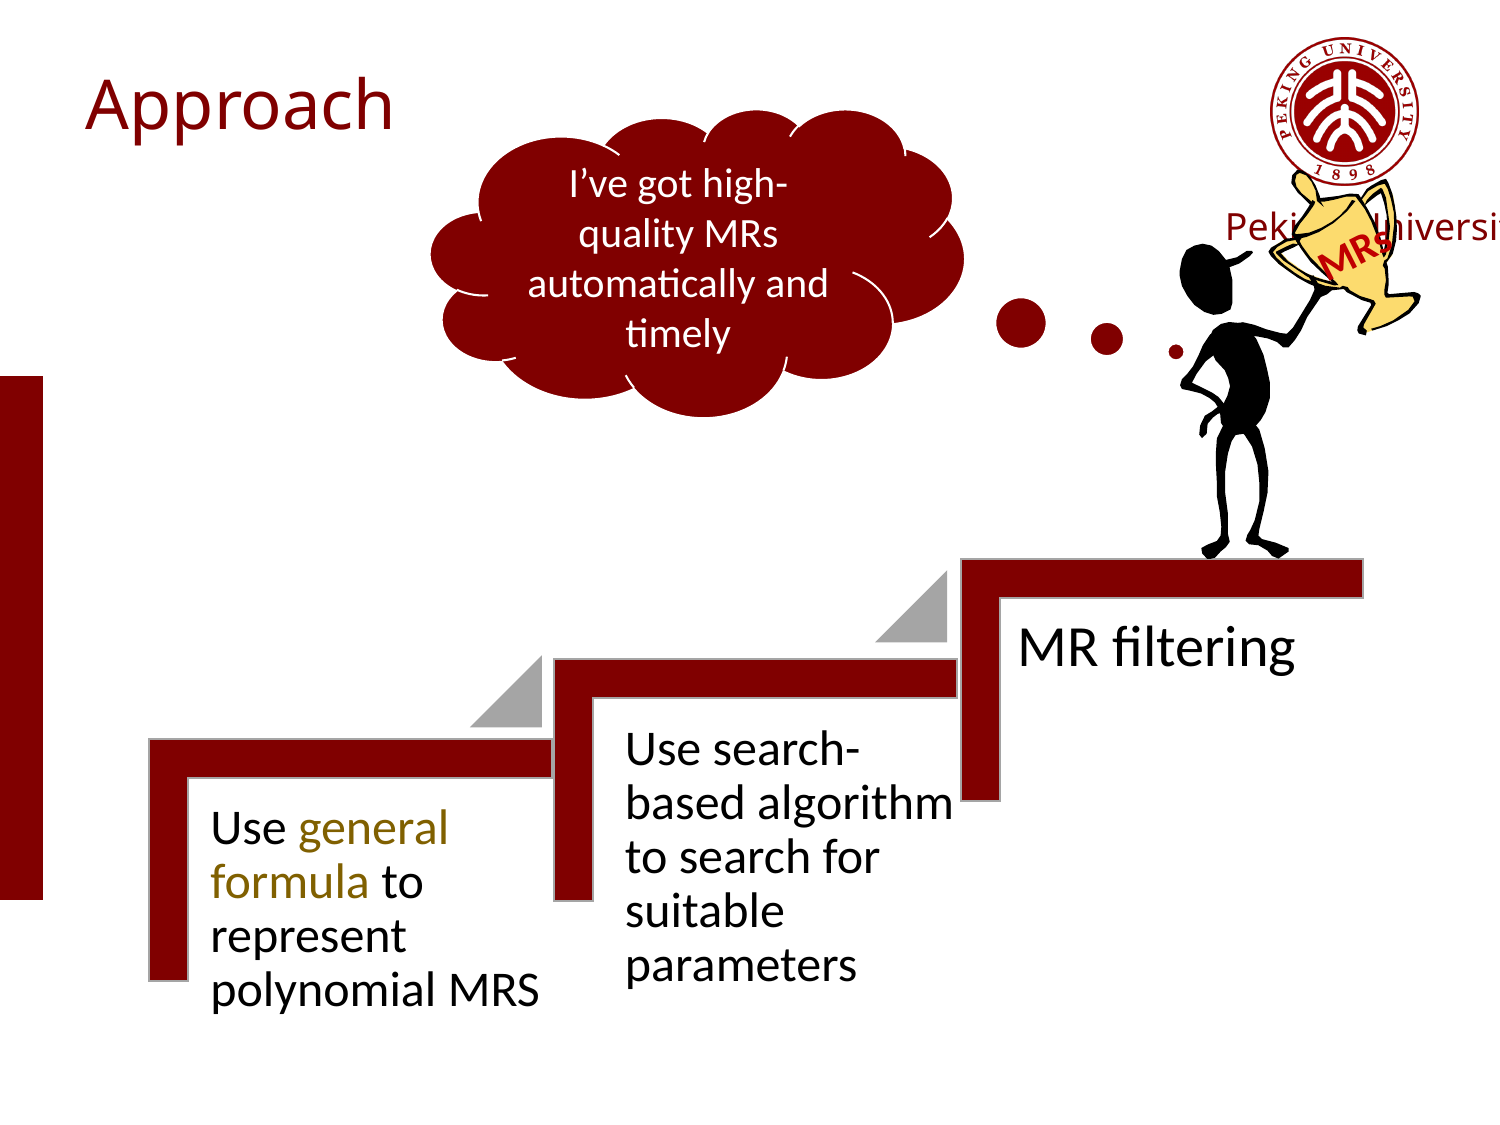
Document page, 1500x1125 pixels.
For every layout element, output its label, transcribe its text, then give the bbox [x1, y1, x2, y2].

text_box I’ve got high-quality MRs automatically and timely [428, 108, 967, 420]
text_box I’ve got high-quality MRs automatically and timely [1088, 320, 1126, 358]
text_box I’ve got high-quality MRs automatically and timely [994, 296, 1048, 350]
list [70, 514, 1365, 1125]
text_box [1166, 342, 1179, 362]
text_box MRs [1421, 177, 1455, 253]
picture [1179, 37, 1421, 559]
title Approach [70, 28, 1365, 187]
